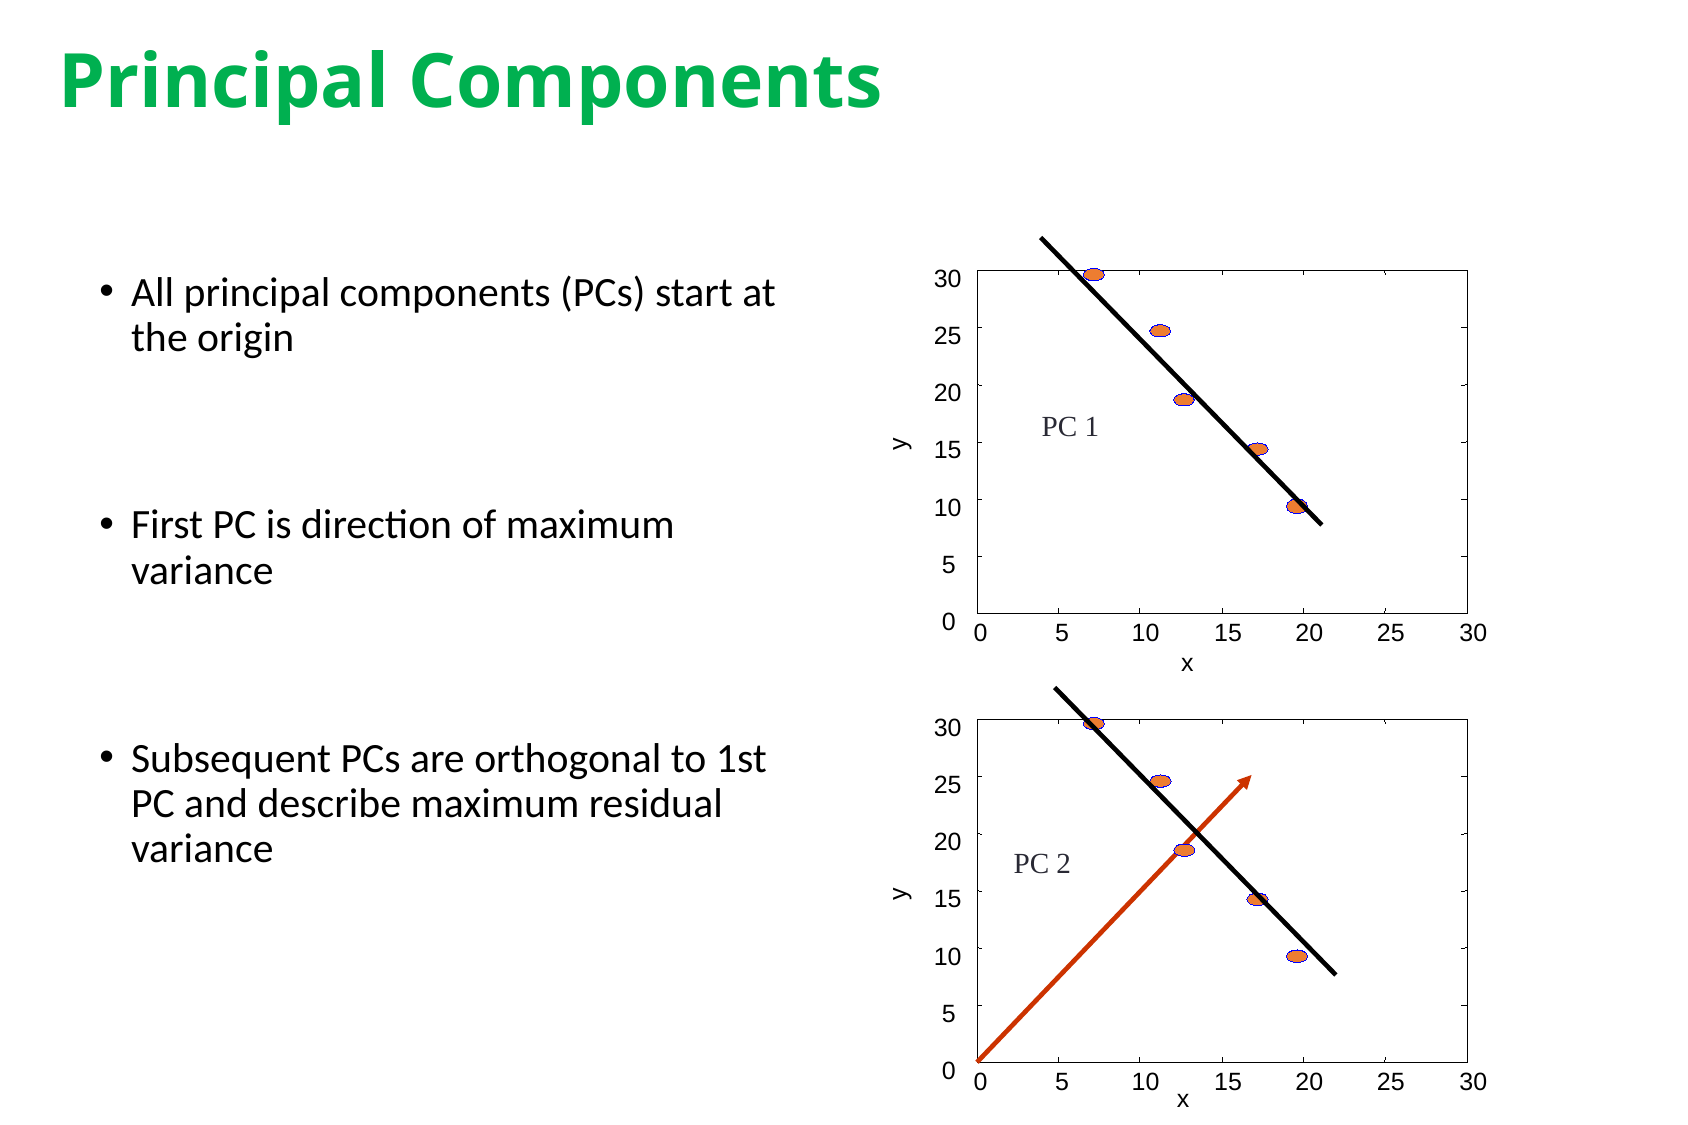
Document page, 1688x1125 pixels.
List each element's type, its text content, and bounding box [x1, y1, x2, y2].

text_box [1173, 844, 1195, 857]
text_box y [881, 437, 912, 451]
text_box 0 [941, 605, 956, 636]
text_box 5 [1054, 616, 1069, 647]
text_box [1286, 949, 1308, 963]
text_box PC 1 [1026, 399, 1115, 450]
text_box x [1176, 1082, 1190, 1113]
text_box [1173, 393, 1195, 406]
text_box y [881, 880, 912, 901]
text_box PC 2 [998, 837, 1087, 888]
text_box [1246, 893, 1269, 906]
text_box 10 [933, 491, 962, 522]
text_box x [1181, 646, 1194, 677]
text_box [1286, 498, 1308, 514]
text_box [1083, 268, 1105, 281]
text_box [978, 270, 1468, 614]
text_box 15 [933, 433, 962, 464]
list All principal components (PCs) start at the origin First PC is direction of maximum variance Subsequent PCs are orthogonal to 1st PC and describe maximum residual variance [84, 262, 829, 1005]
text_box [978, 719, 1468, 1063]
title Principal Components [43, 34, 1563, 132]
text_box 5 [941, 548, 956, 579]
text_box 20 [1295, 1065, 1324, 1096]
text_box [1185, 774, 1252, 844]
text_box 0 [973, 616, 988, 647]
text_box 25 [933, 319, 962, 350]
text_box 5 [1054, 1065, 1069, 1096]
text_box 20 [1295, 616, 1324, 647]
text_box 5 [941, 997, 956, 1028]
text_box 20 [933, 825, 962, 856]
text_box 15 [1214, 616, 1243, 647]
text_box 15 [933, 882, 962, 913]
text_box [1246, 442, 1269, 456]
text_box 10 [1131, 616, 1160, 647]
text_box 20 [933, 376, 962, 407]
text_box [1149, 774, 1172, 788]
text_box 30 [933, 711, 962, 742]
text_box [1149, 324, 1171, 337]
text_box 0 [941, 1054, 956, 1085]
text_box [978, 271, 1465, 611]
text_box 25 [1376, 616, 1405, 647]
text_box [1083, 717, 1105, 730]
text_box 10 [1131, 1065, 1160, 1096]
text_box 10 [933, 940, 962, 971]
text_box 25 [1376, 1065, 1405, 1096]
text_box 25 [933, 768, 962, 799]
text_box 30 [933, 262, 962, 293]
text_box 0 [973, 1065, 988, 1096]
text_box 30 [1459, 616, 1488, 647]
text_box 15 [1214, 1065, 1243, 1096]
text_box 30 [1459, 1065, 1488, 1096]
text_box [978, 720, 1465, 1059]
